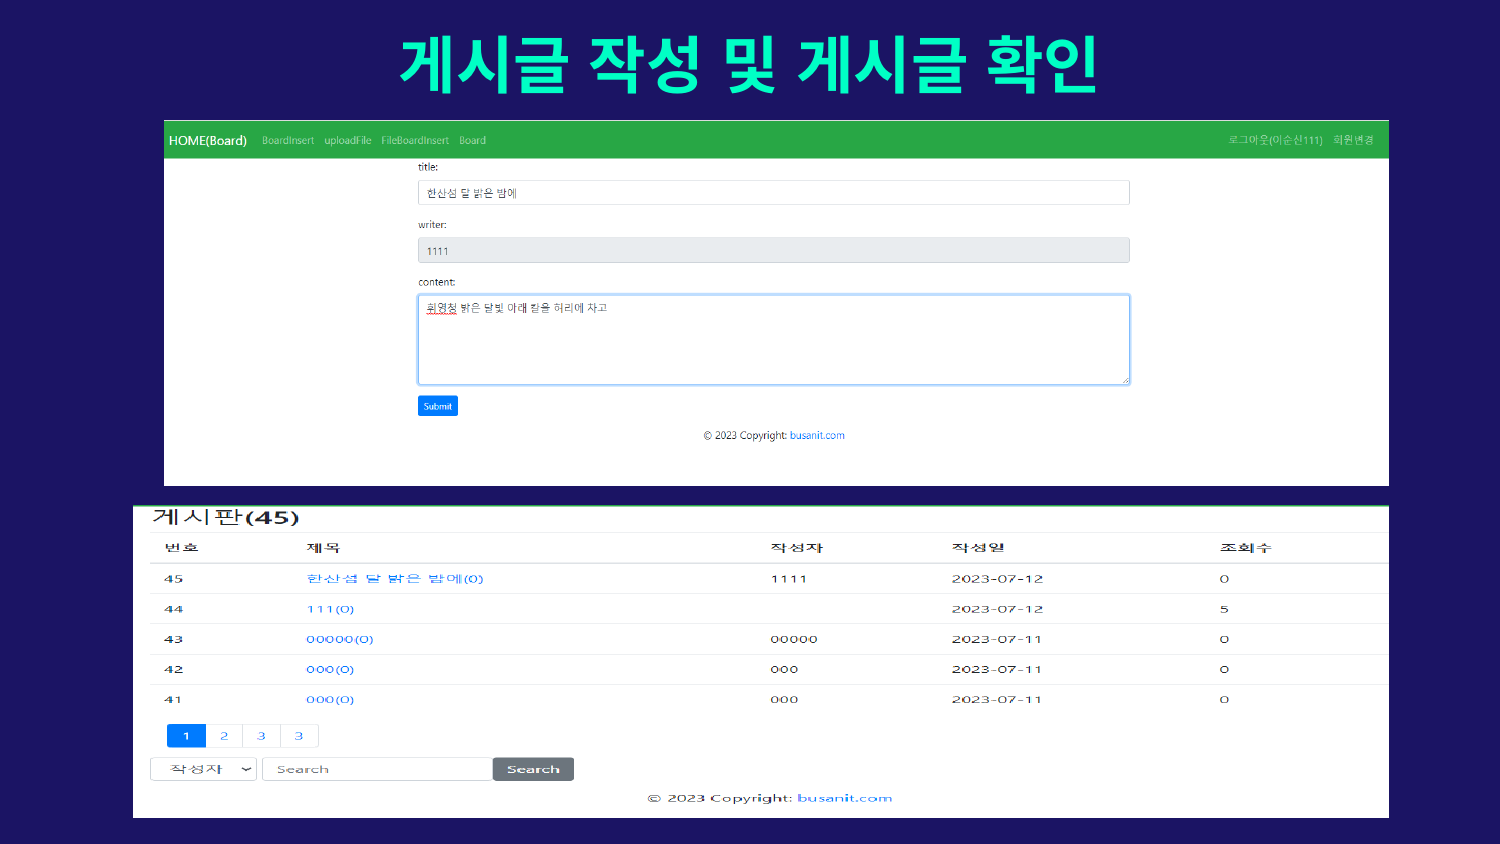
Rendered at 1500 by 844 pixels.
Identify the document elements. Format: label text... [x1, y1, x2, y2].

picture [164, 120, 1389, 487]
title 게시글 작성 및 게시글 확인 [209, 10, 1291, 119]
picture [133, 505, 1389, 818]
